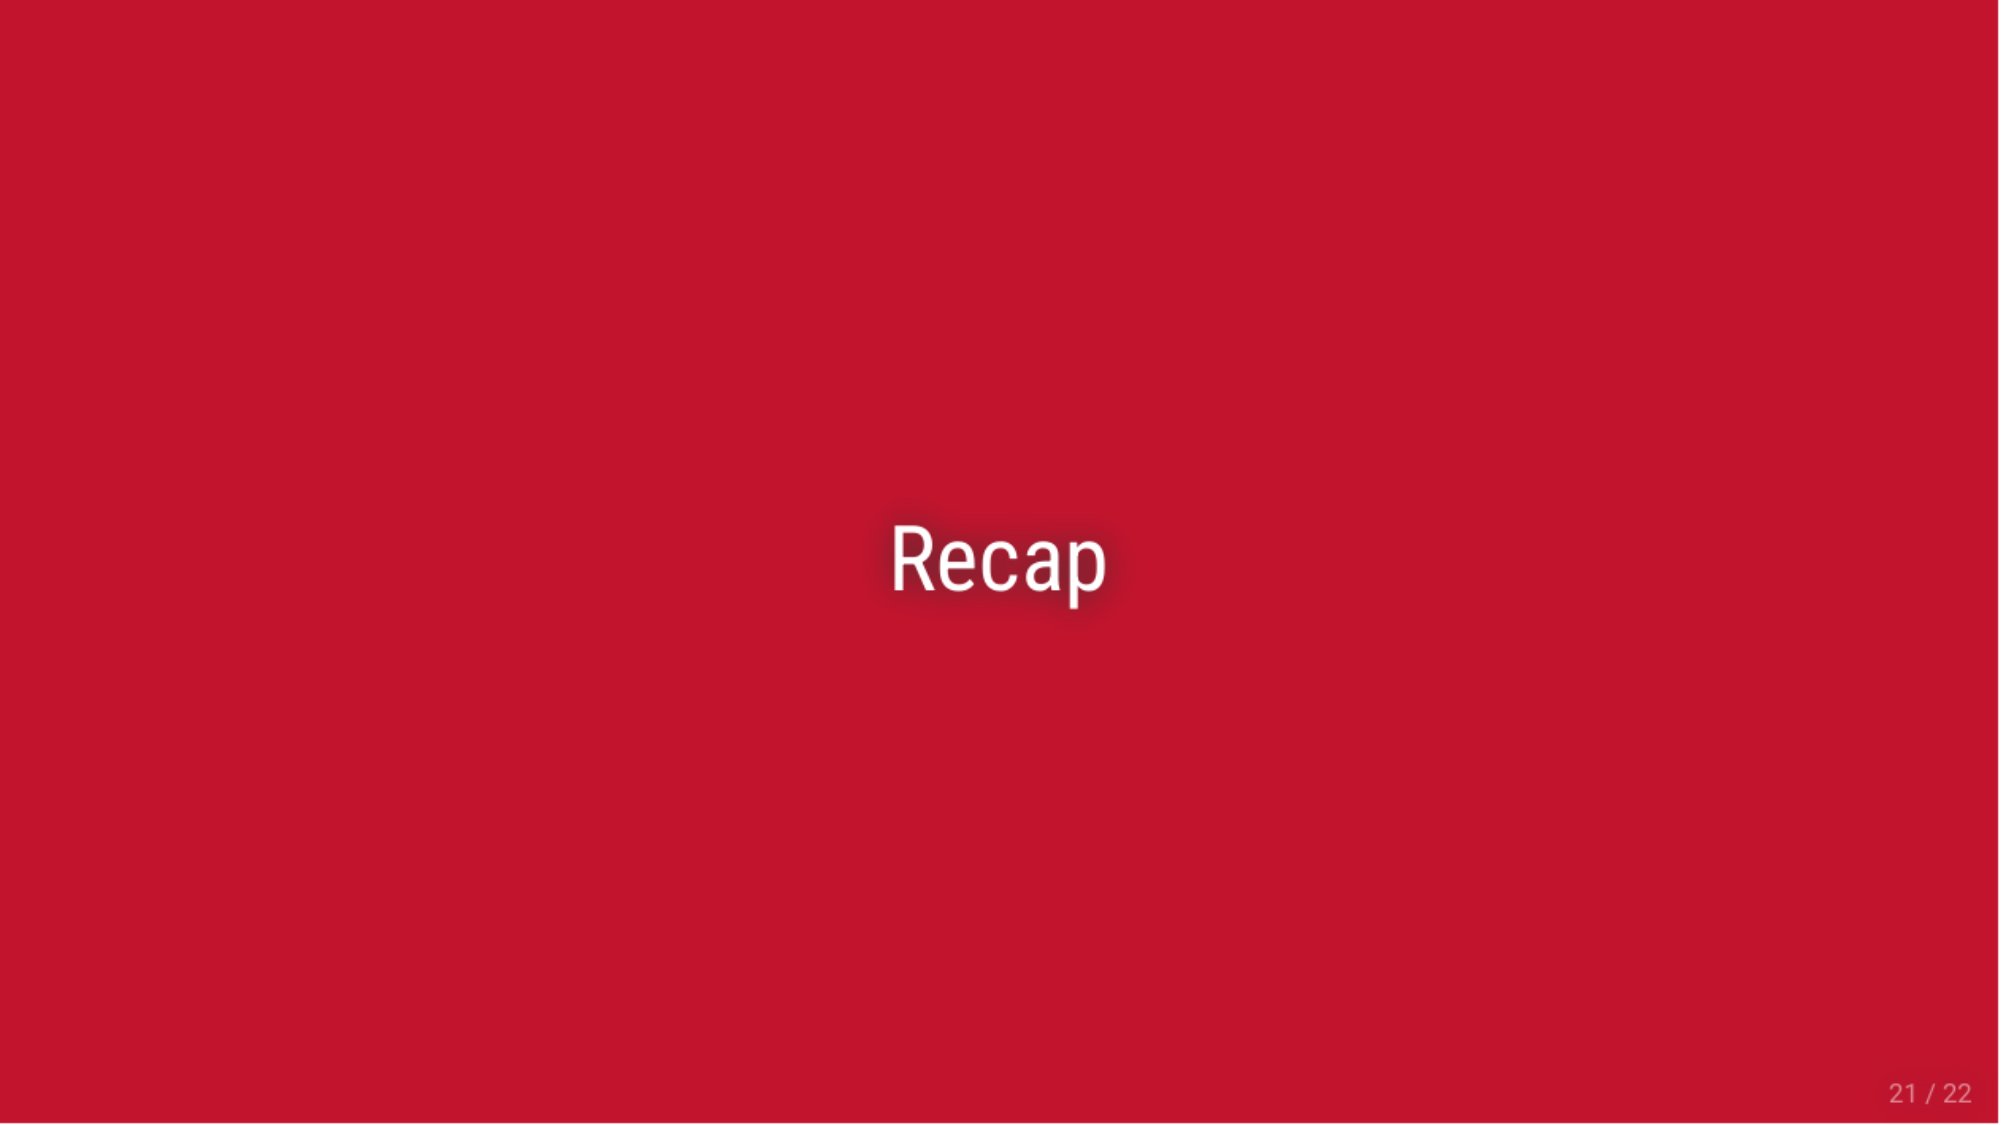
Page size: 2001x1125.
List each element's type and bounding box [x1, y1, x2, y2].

list [0, 0, 2000, 1125]
